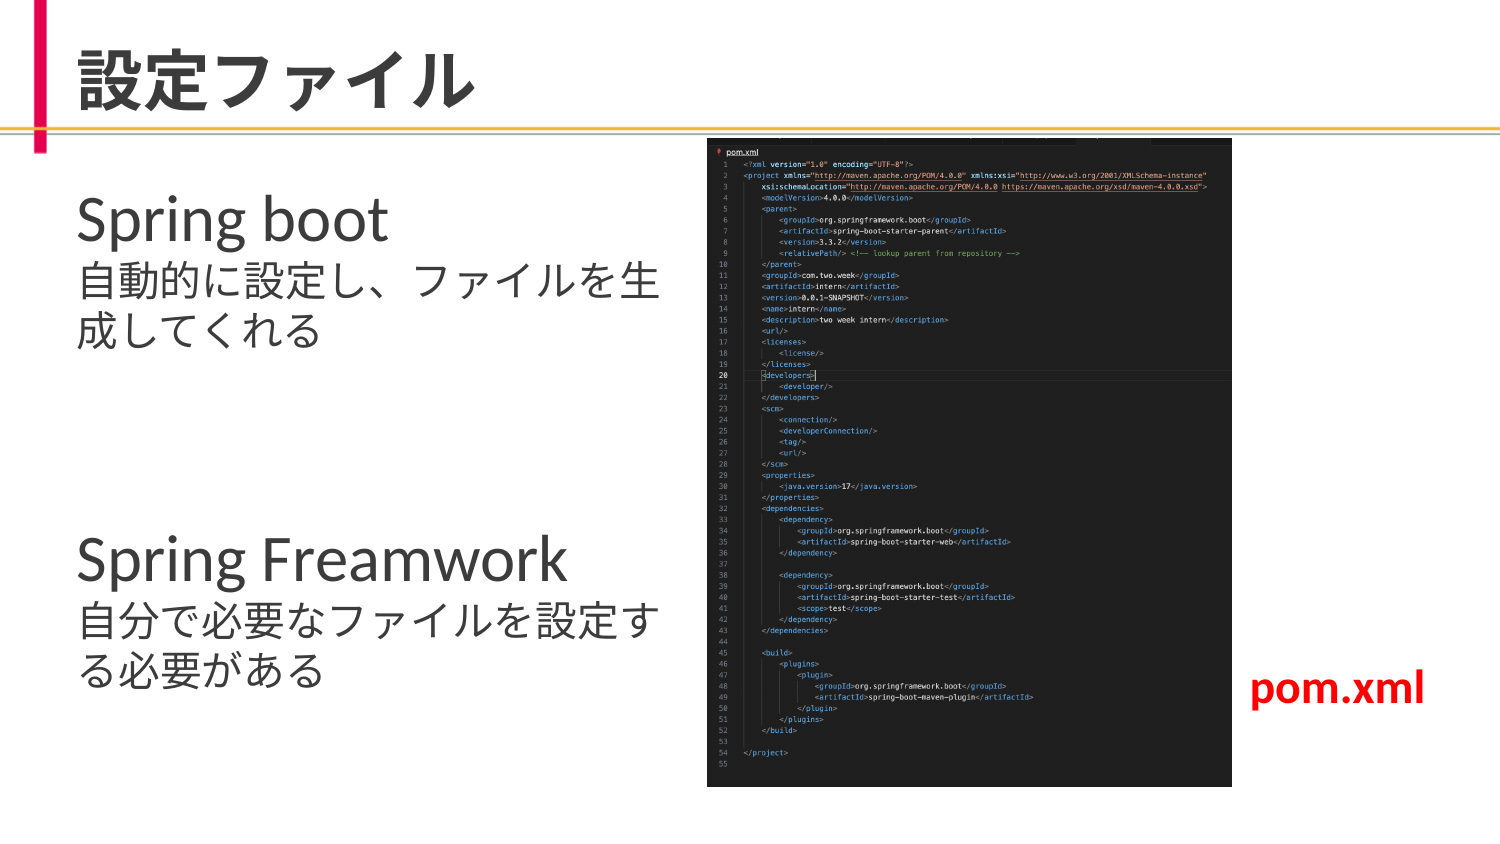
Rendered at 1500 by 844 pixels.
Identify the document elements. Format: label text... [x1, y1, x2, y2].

text_box pom.xml [1236, 640, 1487, 730]
title 設定ファイル [61, 41, 1412, 117]
text_box Spring boot 自動的に設定し、ファイルを生成してくれる Spring Freamwork 自分で必要なファイルを設定する必要がある [61, 159, 701, 603]
picture [0, 0, 1500, 844]
